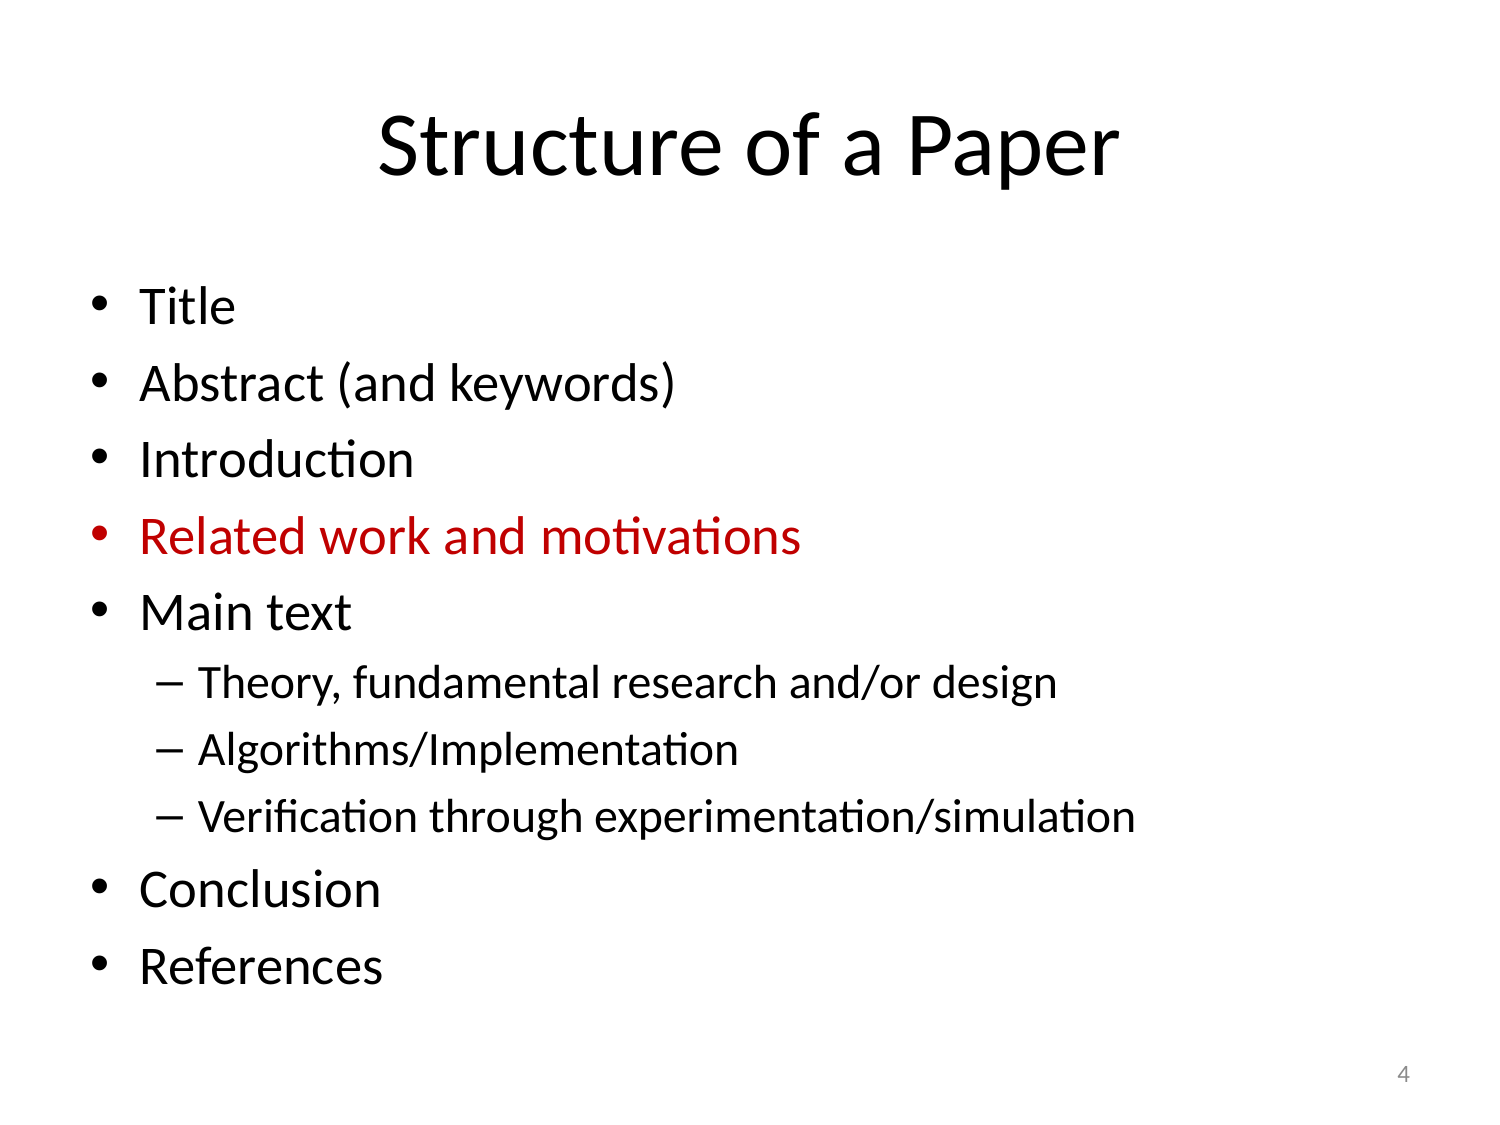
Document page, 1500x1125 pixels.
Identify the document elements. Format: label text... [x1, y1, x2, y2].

title Structure of a Paper [75, 45, 1425, 233]
slide_number 4 [1074, 1042, 1425, 1103]
list Title Abstract (and keywords) Introduction Related work and motivations Main text Theory, fundamental research and/or design Algorithms/Implementation Verification through experimentation/simulation Conclusion References [75, 262, 1425, 1005]
